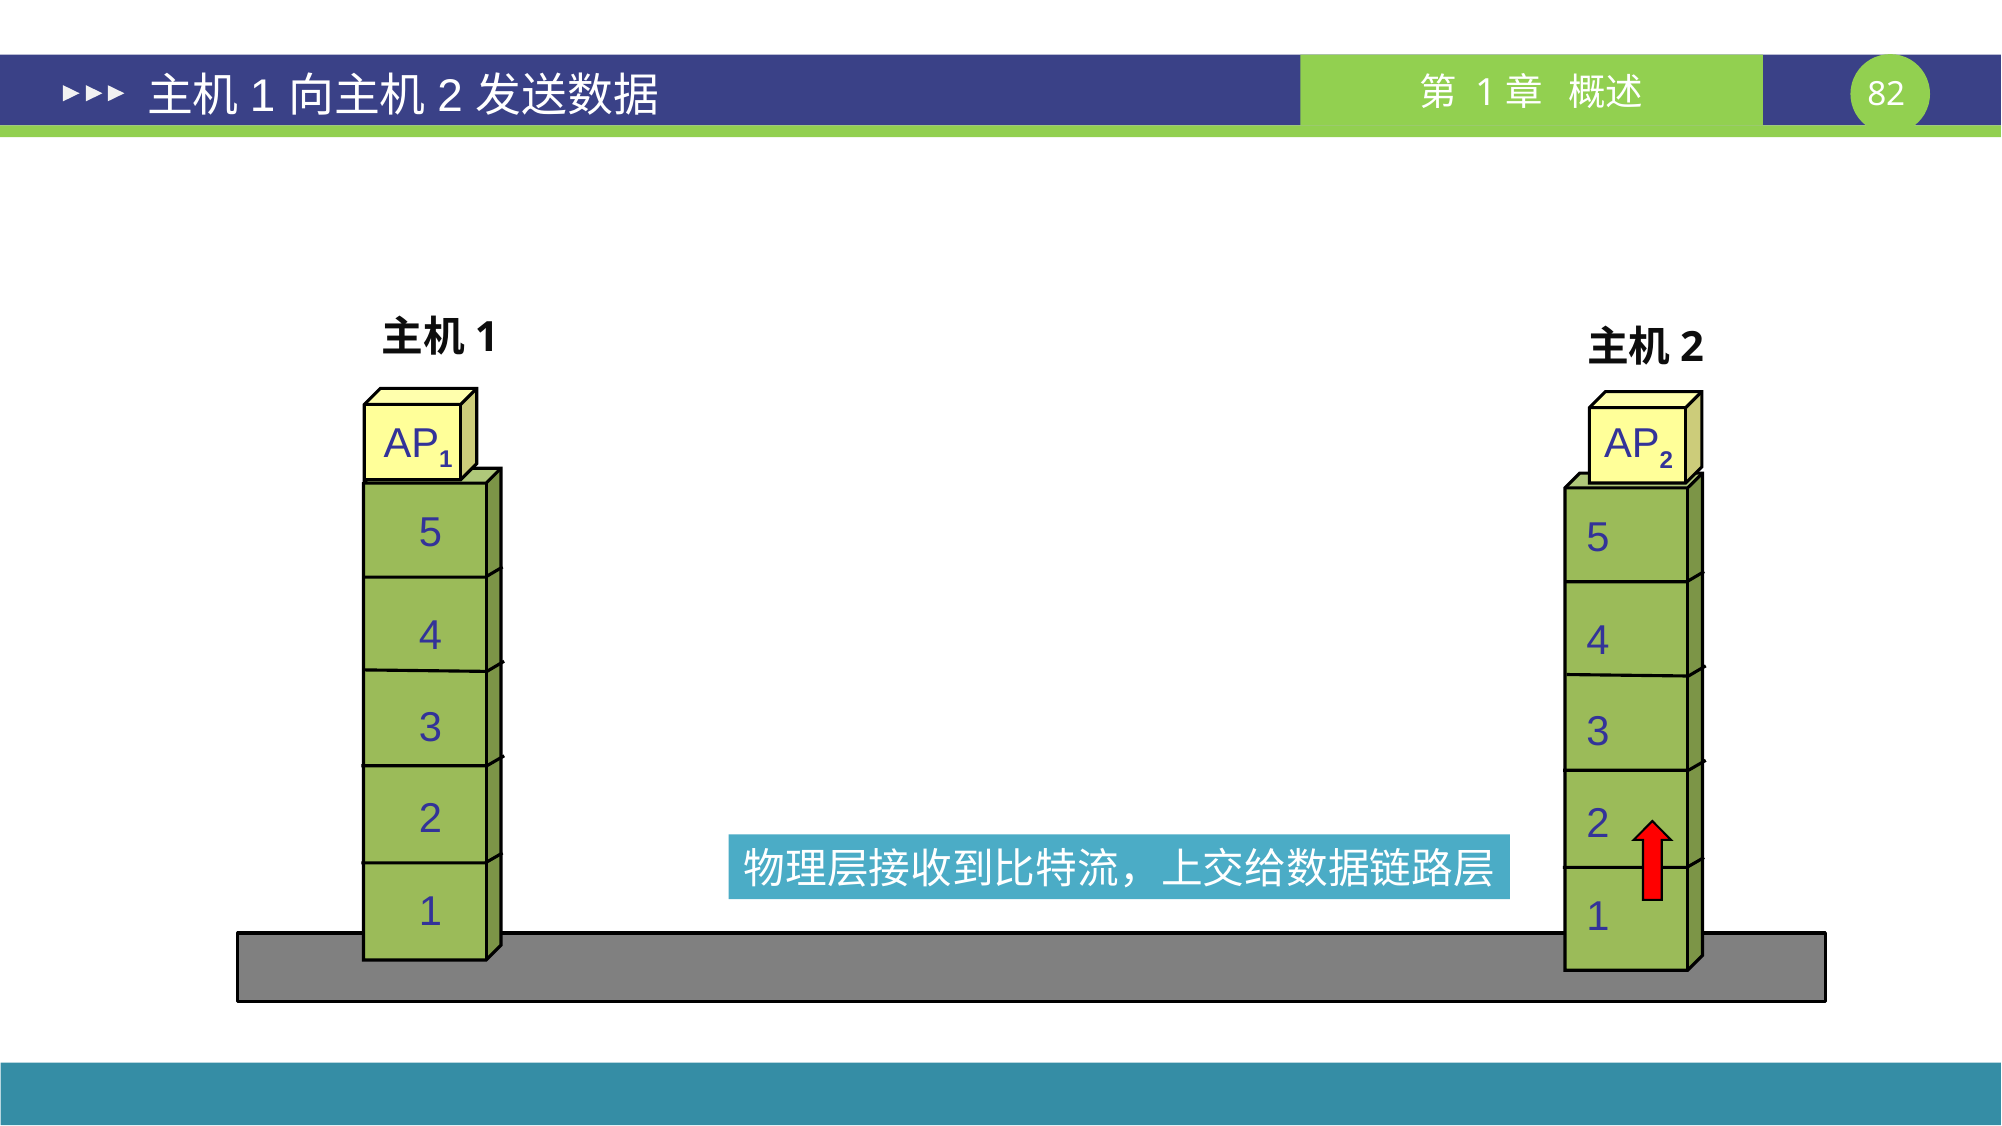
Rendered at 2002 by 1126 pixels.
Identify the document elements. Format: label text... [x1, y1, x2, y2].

text_box [361, 852, 503, 863]
text_box 主机 2 [1572, 312, 1719, 378]
text_box 1 [1571, 881, 1625, 946]
text_box 物理层接收到比特流，上交给数据链路层 [728, 834, 1510, 900]
text_box [1662, 857, 1705, 868]
text_box AP2 [1589, 408, 1689, 481]
text_box [237, 933, 1826, 1002]
text_box [363, 566, 503, 578]
text_box [363, 577, 487, 765]
text_box 5 [404, 497, 458, 563]
text_box 4 [404, 600, 458, 666]
text_box 2 [404, 783, 458, 849]
text_box [1565, 571, 1705, 582]
title 主机 1 向主机 2 发送数据 [127, 57, 1003, 129]
text_box [1566, 665, 1706, 677]
text_box [363, 468, 501, 577]
text_box [361, 755, 505, 766]
text_box [364, 388, 477, 480]
text_box [363, 766, 487, 862]
text_box 4 [1571, 605, 1625, 670]
text_box 5 [1571, 502, 1625, 568]
text_box [1633, 821, 1672, 900]
text_box [1565, 859, 1703, 971]
text_box 主机 1 [367, 302, 514, 368]
text_box [1562, 861, 1642, 868]
text_box [1563, 760, 1706, 771]
text_box [1565, 582, 1688, 770]
text_box 3 [404, 692, 458, 757]
text_box 2 [1571, 788, 1625, 854]
text_box [1565, 771, 1688, 867]
text_box AP1 [368, 408, 468, 480]
text_box [0, 1062, 2001, 1126]
text_box 3 [1571, 696, 1625, 762]
text_box [1565, 473, 1703, 581]
text_box 1 [404, 876, 458, 942]
text_box [365, 661, 505, 672]
text_box [363, 855, 501, 961]
